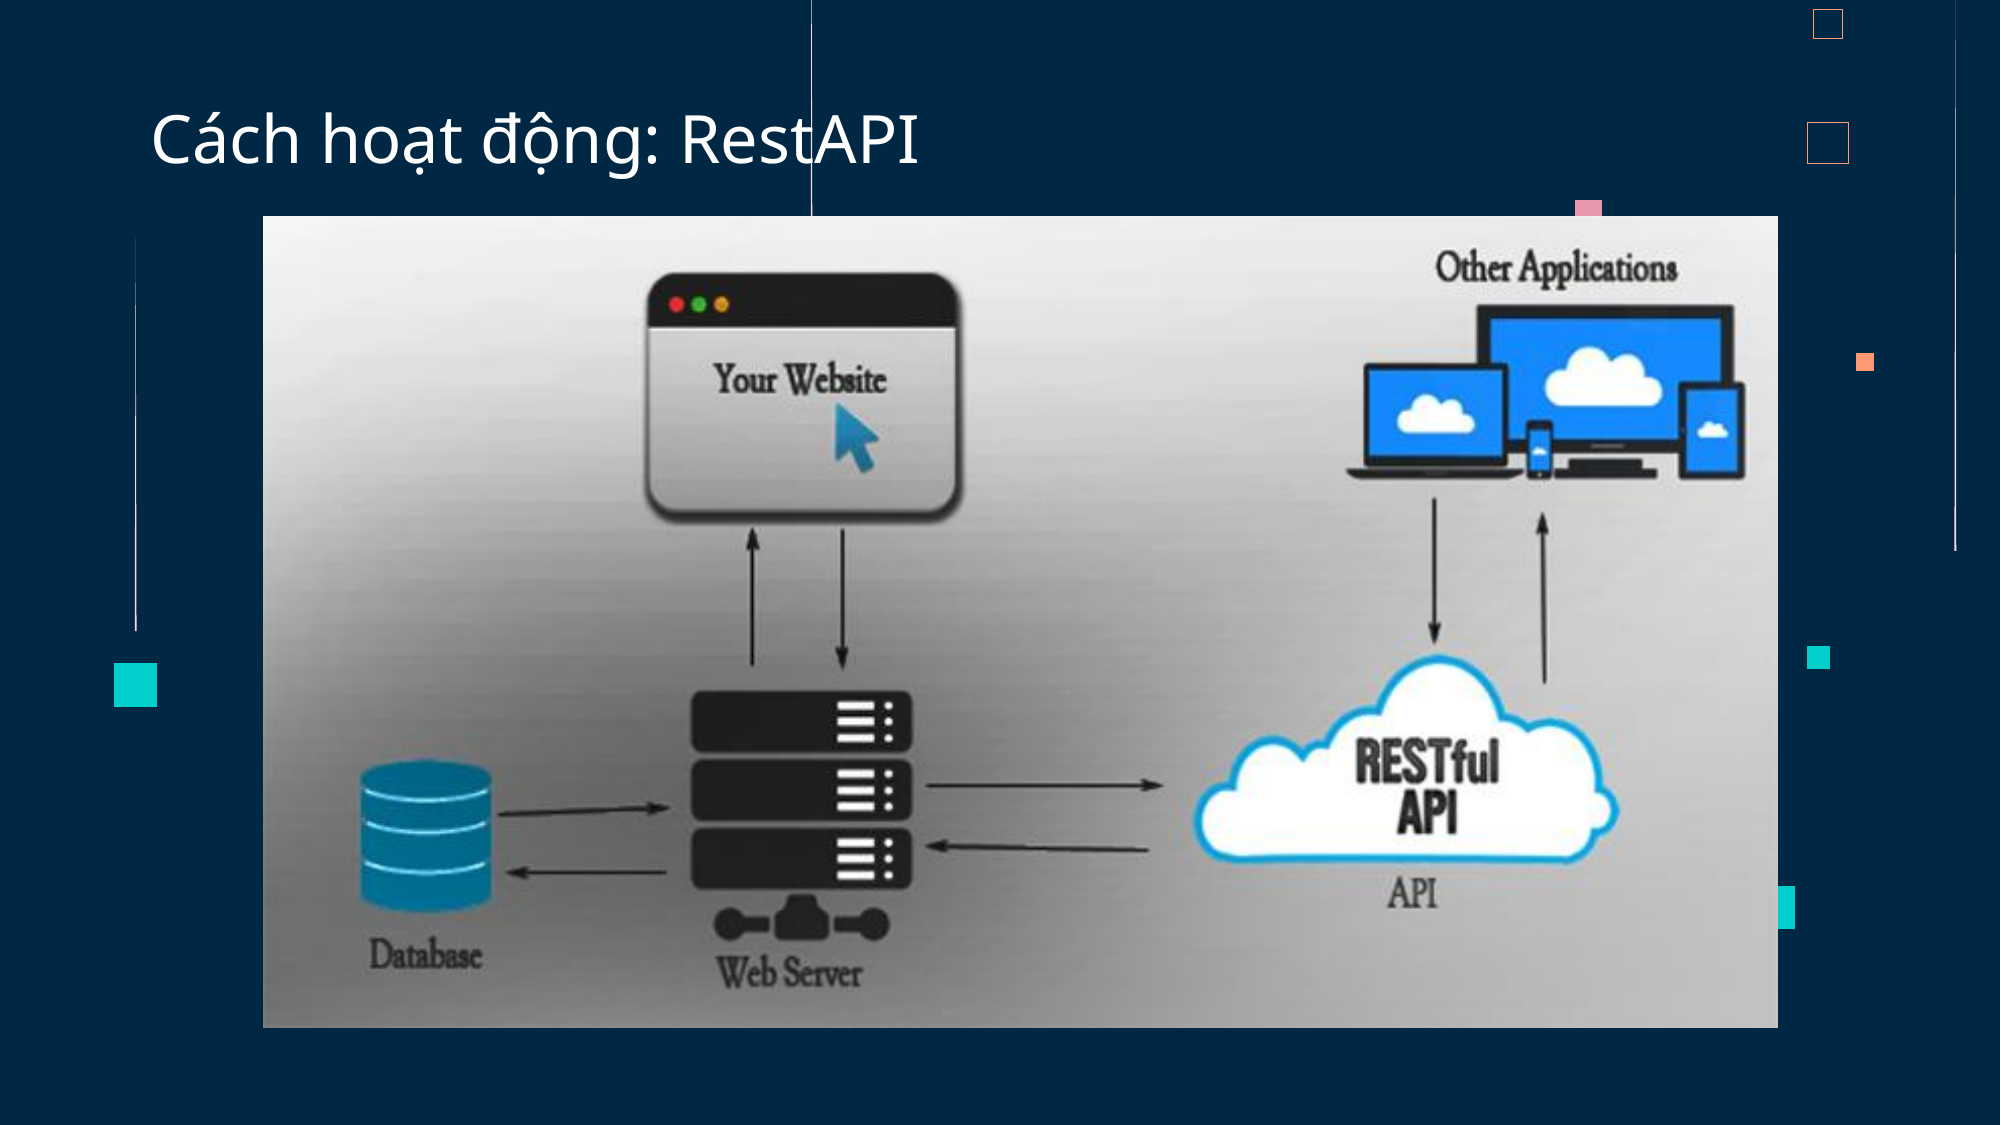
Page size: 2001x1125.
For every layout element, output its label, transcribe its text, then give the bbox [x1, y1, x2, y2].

picture [263, 216, 1778, 1029]
text_box Cách hoạt động: RestAPI [135, 90, 1170, 217]
